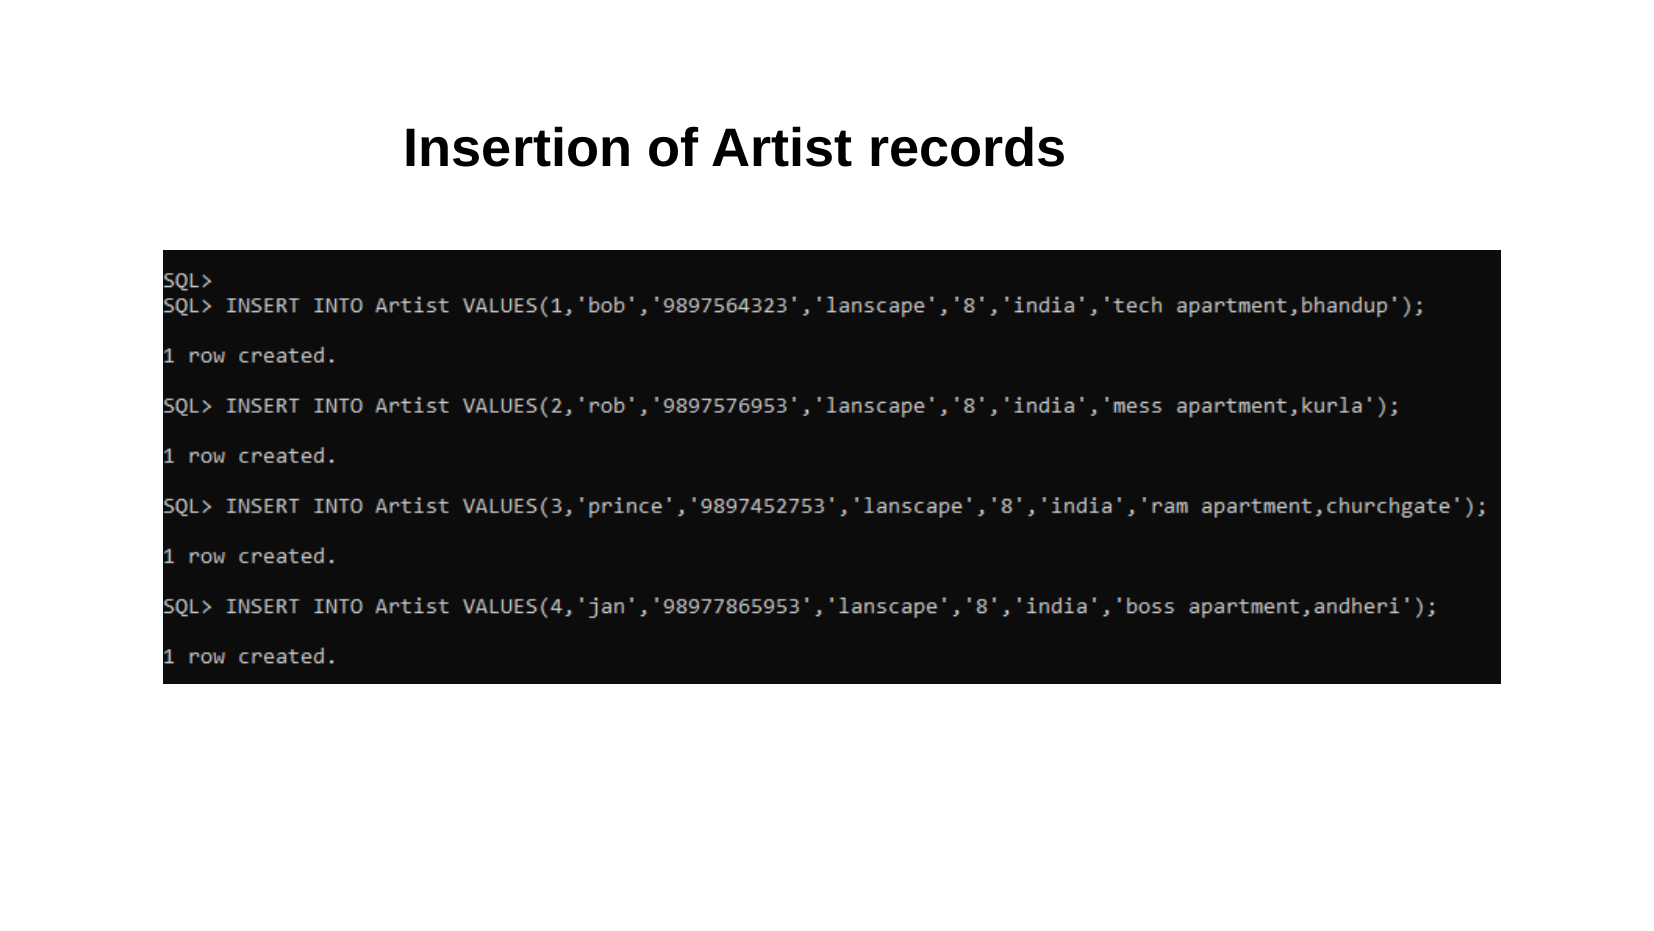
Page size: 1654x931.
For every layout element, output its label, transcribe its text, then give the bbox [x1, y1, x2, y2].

text_box Insertion of Artist records [388, 105, 1200, 181]
picture [163, 250, 1502, 684]
